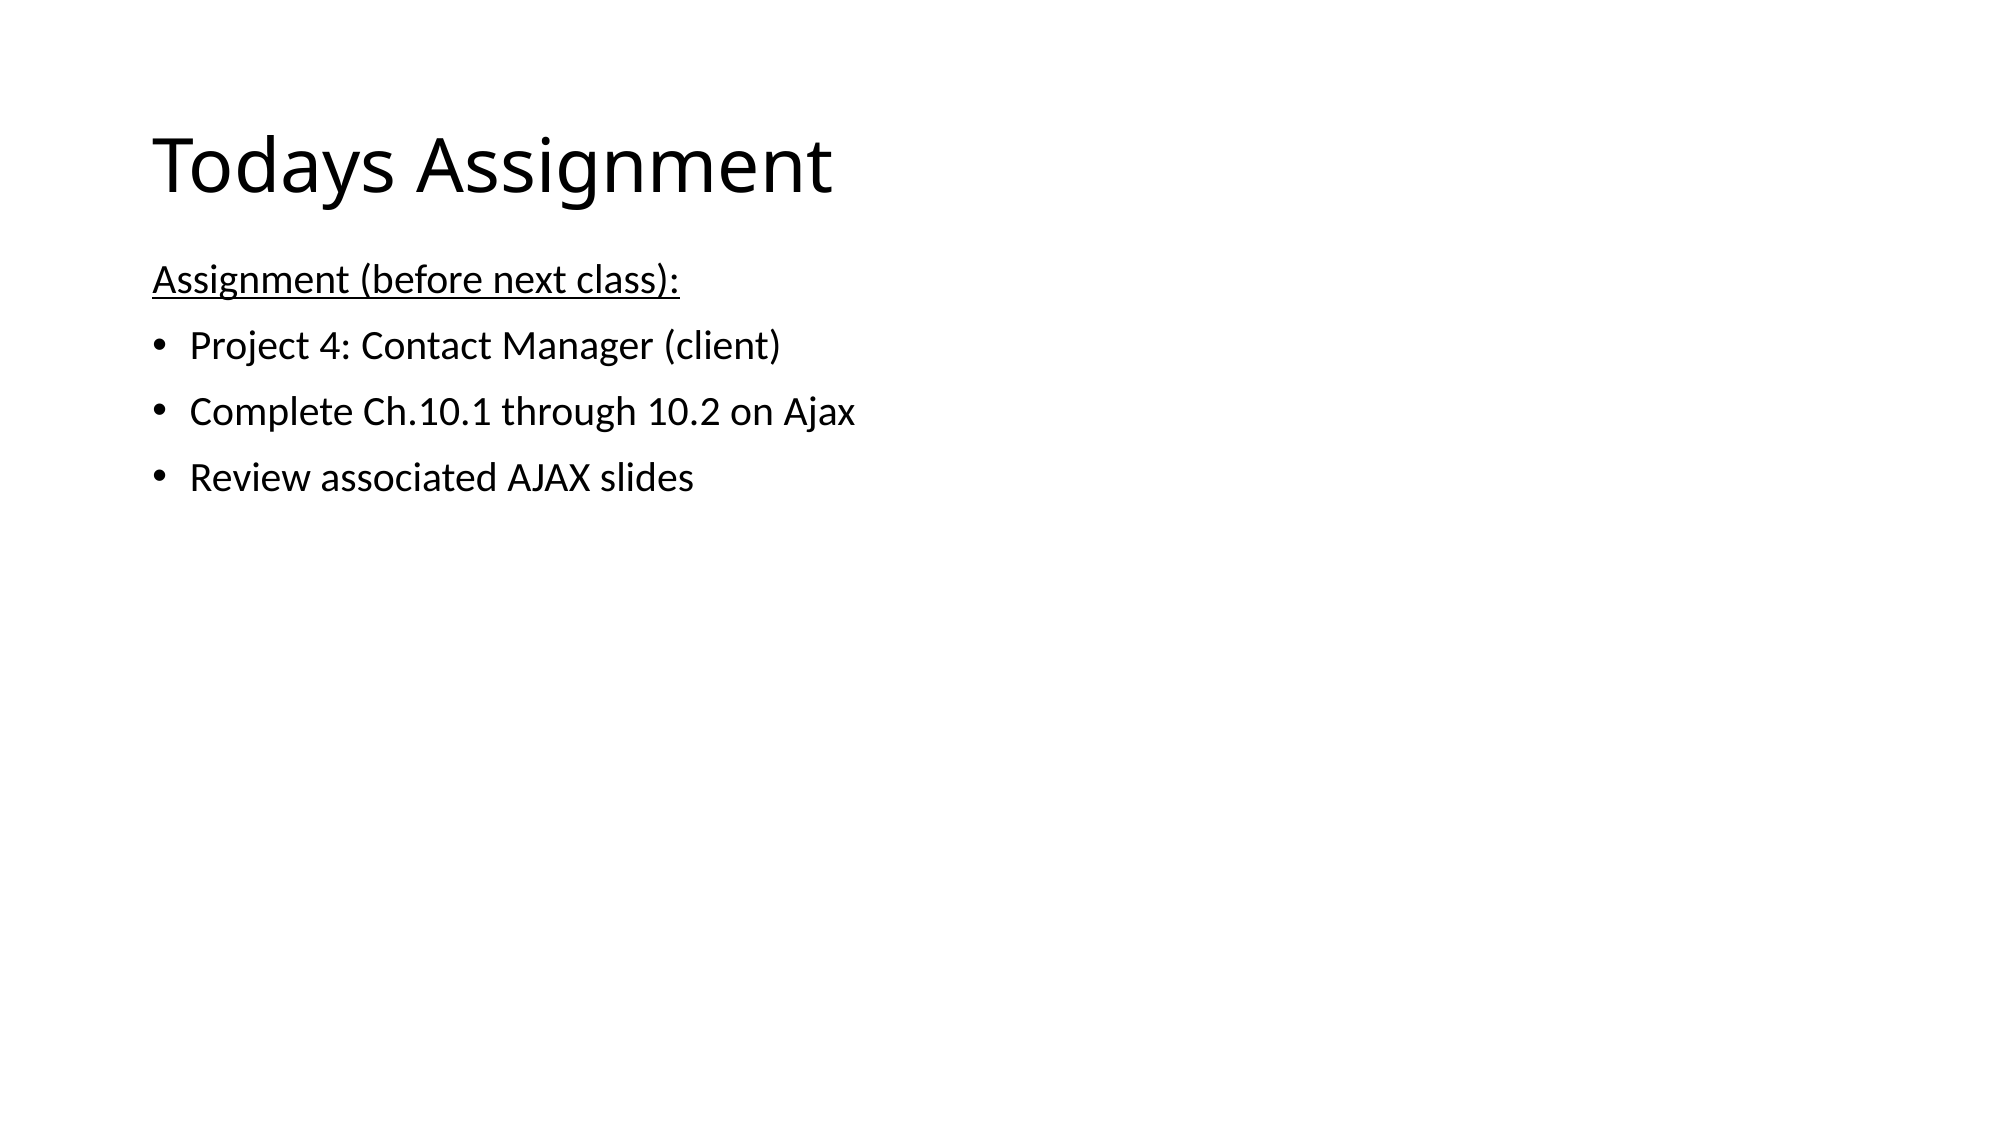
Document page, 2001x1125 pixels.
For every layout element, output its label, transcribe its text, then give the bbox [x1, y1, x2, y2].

title Todays Assignment [137, 59, 1863, 250]
list Assignment (before next class): Project 4: Contact Manager (client) Complete Ch.10.1 through 10.2 on Ajax Review associated AJAX slides [137, 250, 1863, 1014]
